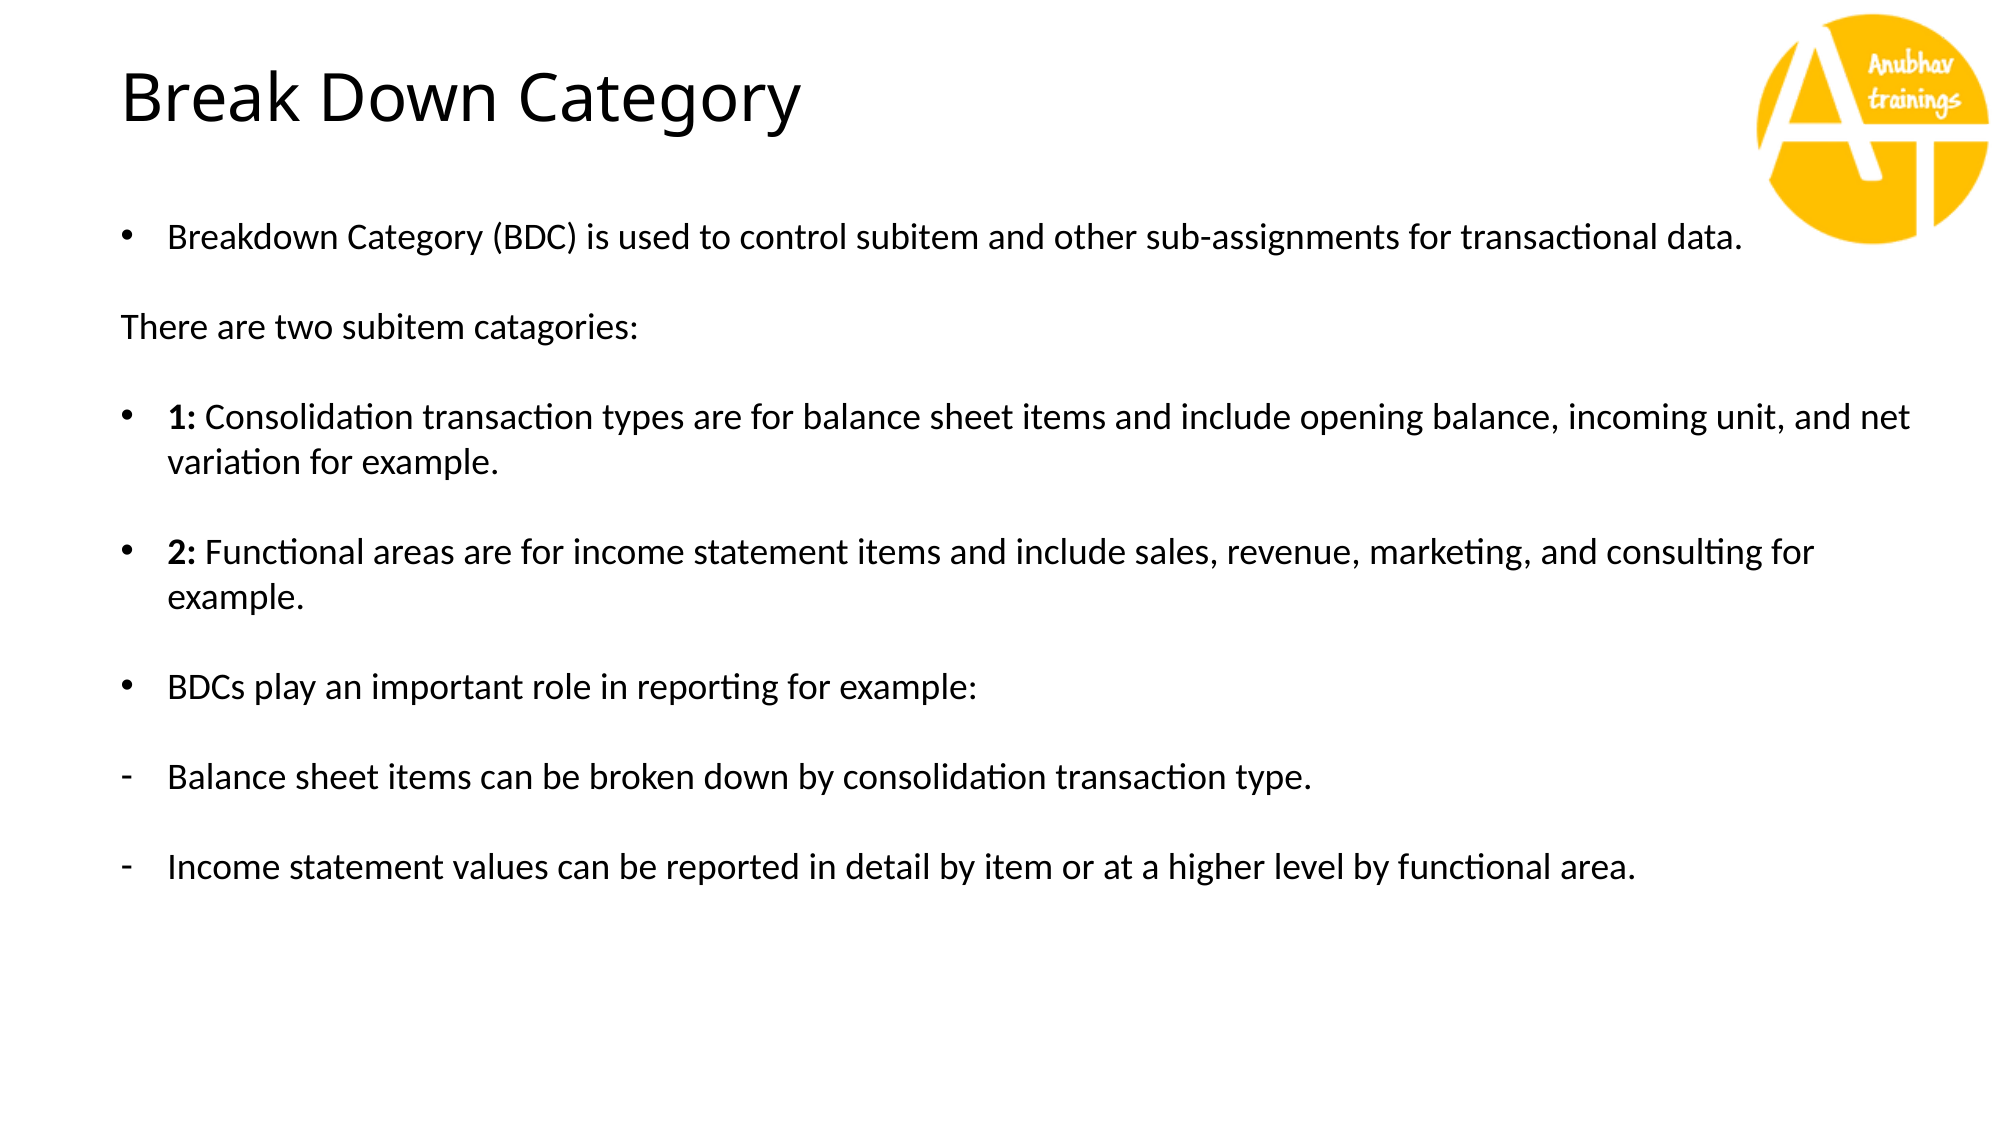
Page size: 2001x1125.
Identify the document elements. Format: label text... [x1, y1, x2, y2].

text_box Break Down Category [105, 47, 1140, 142]
picture [1735, 0, 2000, 265]
text_box Breakdown Category (BDC) is used to control subitem and other sub-assignments for transactional data. There are two subitem catagories: 1: Consolidation transaction types are for balance sheet items and include opening balance, incoming unit, and net variation for example. 2: Functional areas are for income statement items and include sales, revenue, marketing, and consulting for example. BDCs play an important role in reporting for example: Balance sheet items can be broken down by consolidation transaction type. Income statement values can be reported in detail by item or at a higher level by functional area. [105, 204, 1962, 985]
